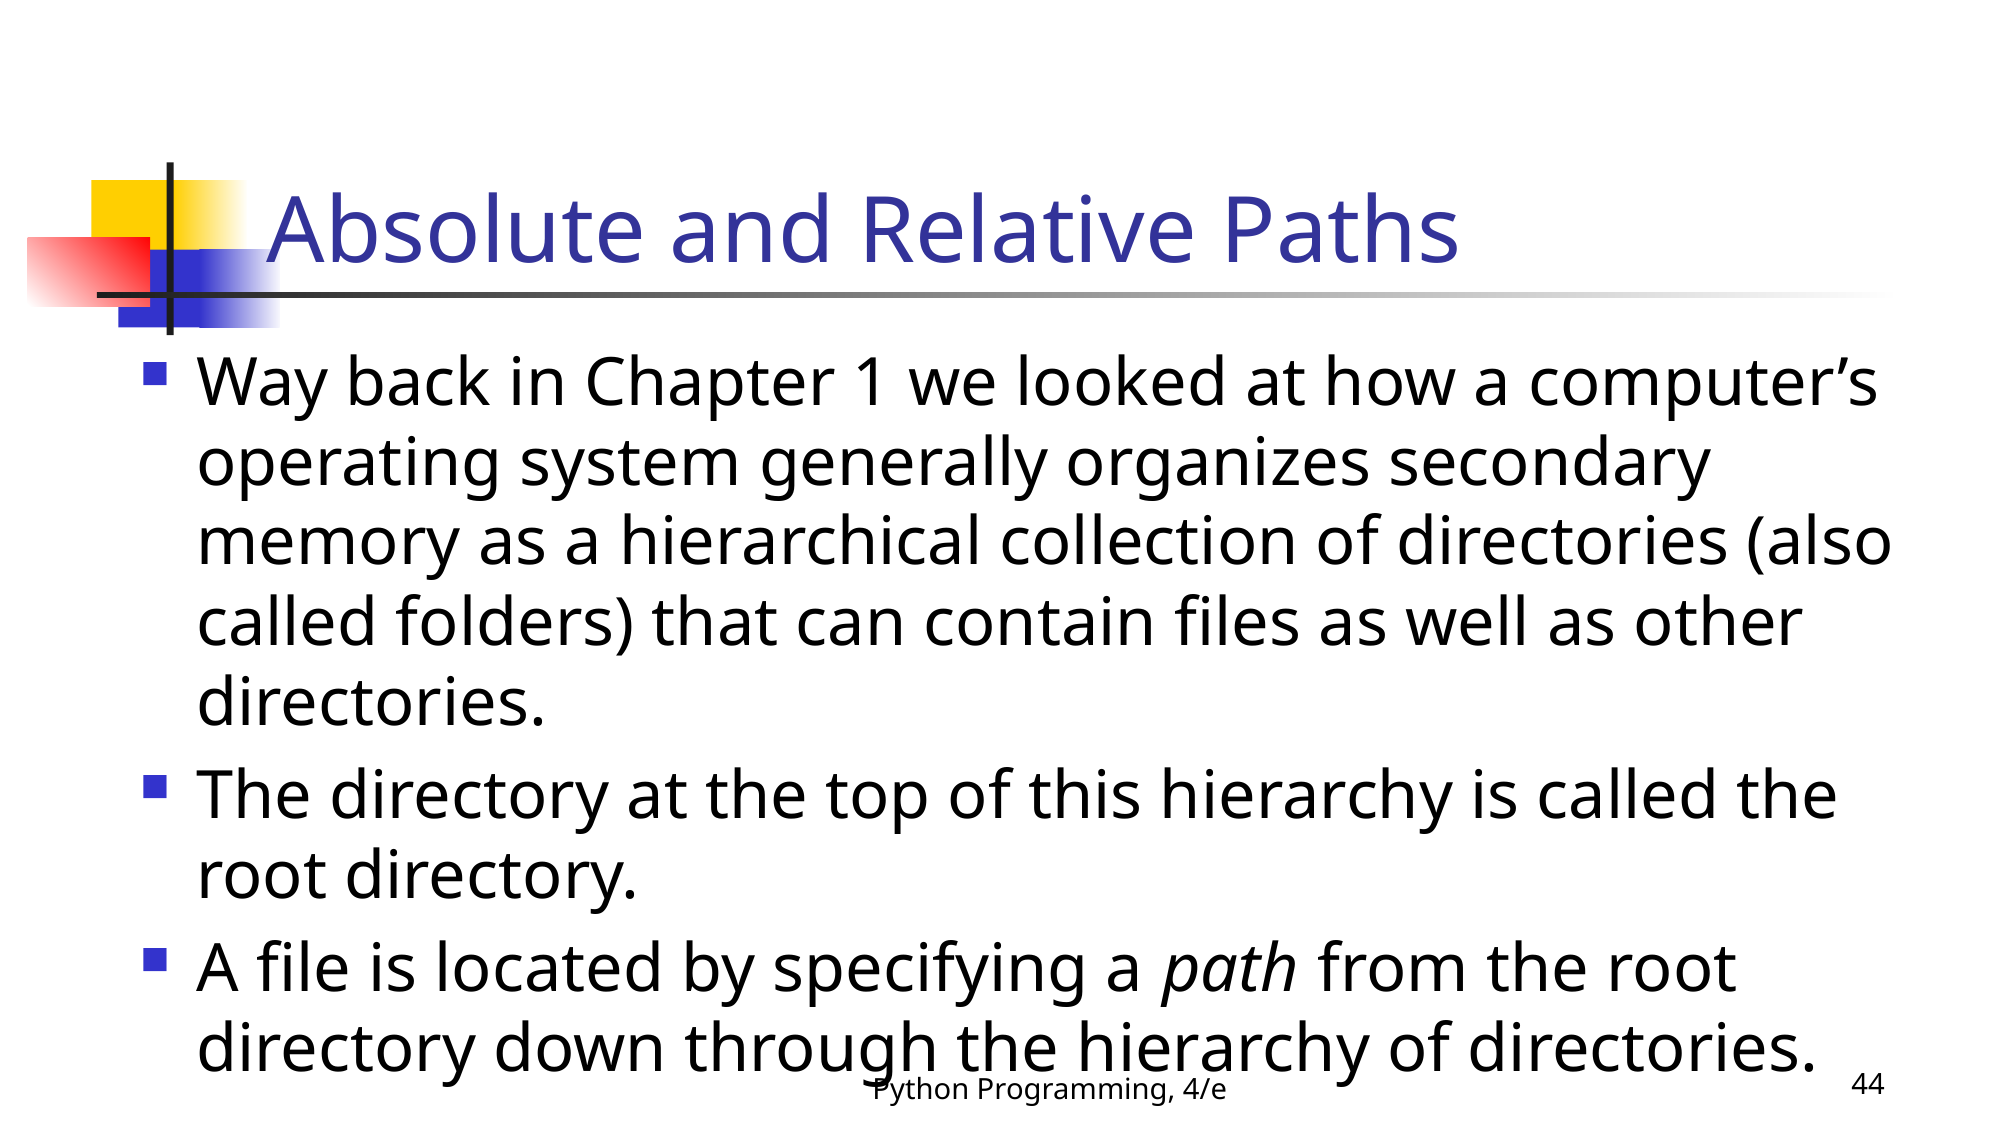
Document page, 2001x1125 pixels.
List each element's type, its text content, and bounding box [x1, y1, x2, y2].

slide_number 44 [1483, 1037, 1901, 1113]
list Way back in Chapter 1 we looked at how a computer’s operating system generally organizes secondary memory as a hierarchical collection of directories (also called folders) that can contain files as well as other directories. The directory at the top of this hierarchy is called the root directory. A file is located by specifying a path from the root directory down through the hierarchy of directories. [125, 331, 1959, 1006]
footer Python Programming, 4/e [733, 1037, 1367, 1113]
title Absolute and Relative Paths [251, 101, 1957, 289]
